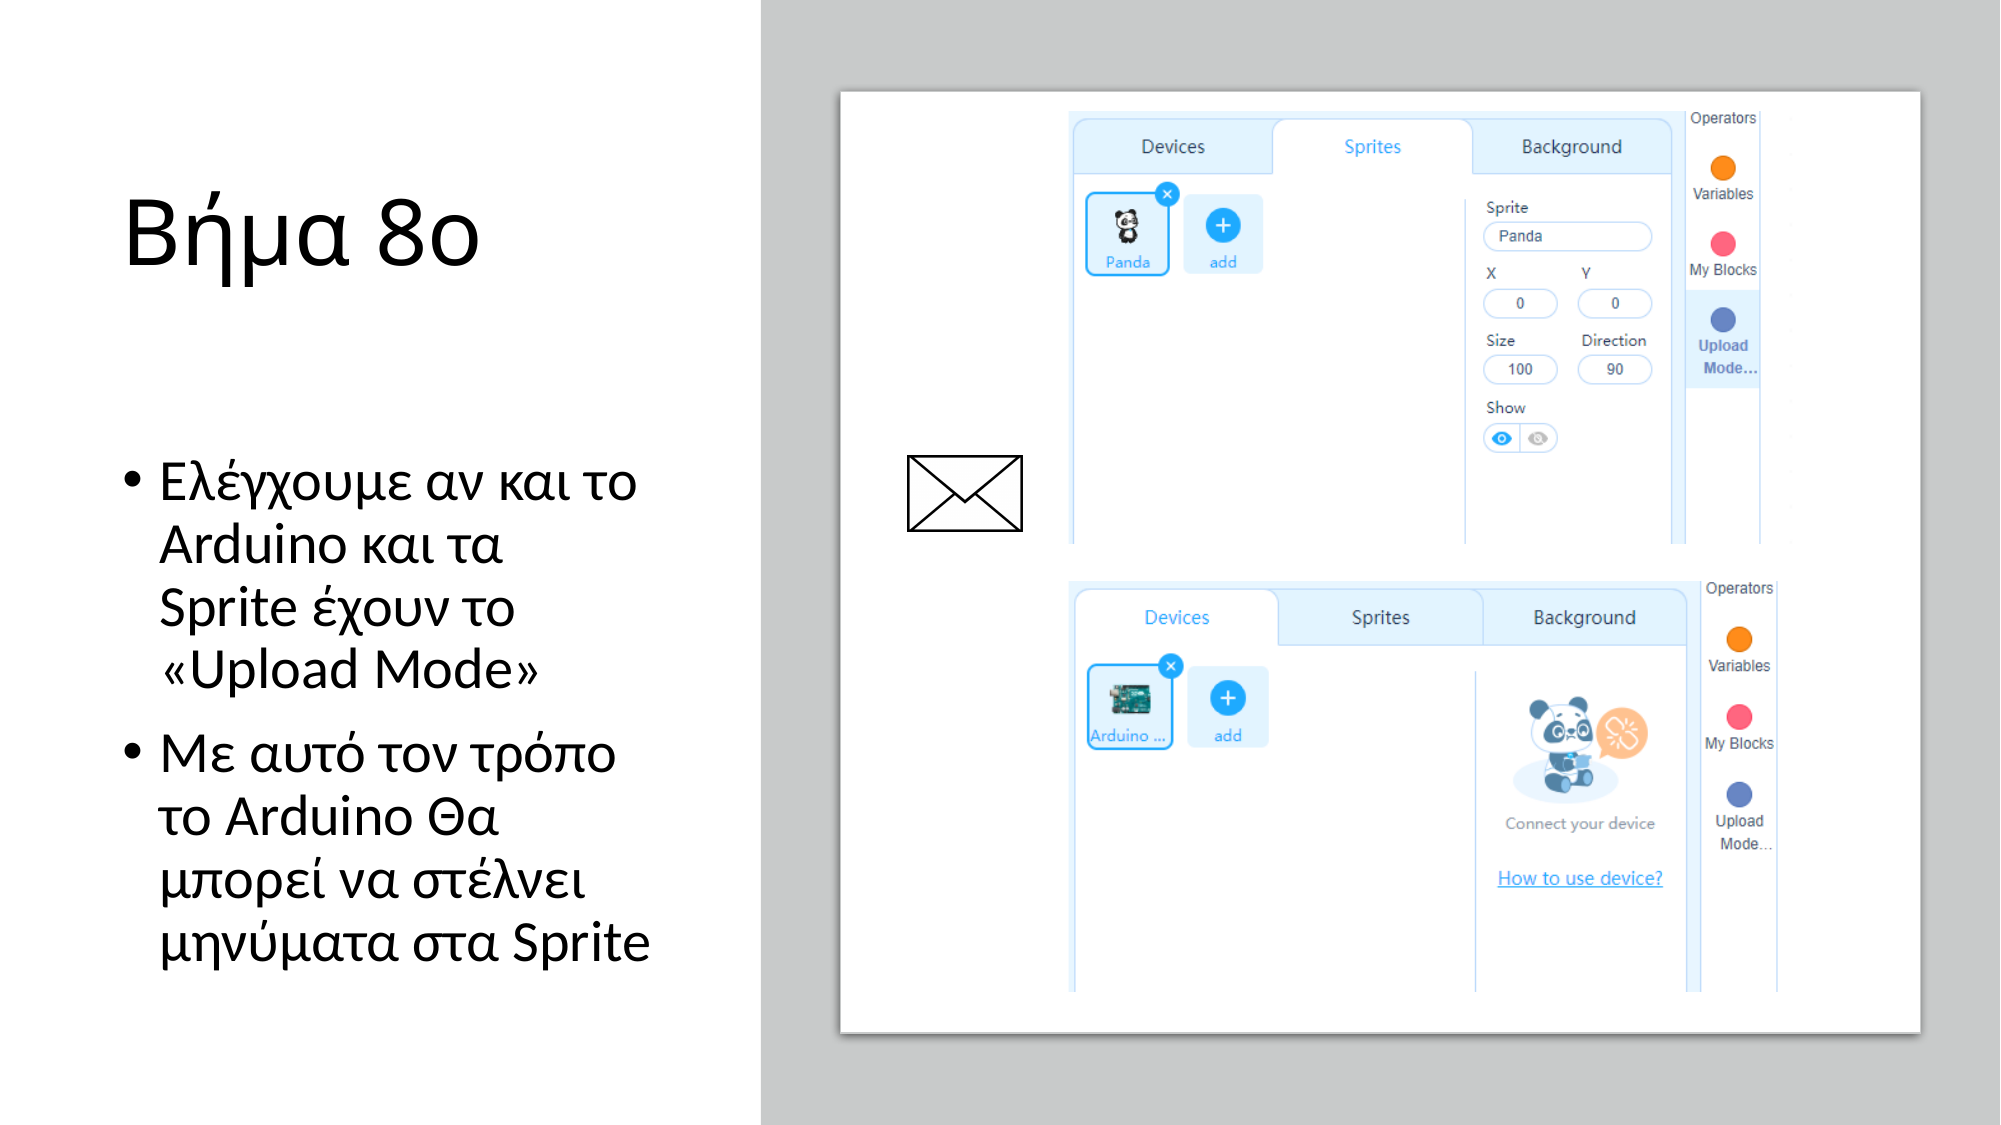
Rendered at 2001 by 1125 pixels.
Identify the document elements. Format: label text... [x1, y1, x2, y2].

list Ελέγχουμε αν και το Arduino και τα Sprite έχουν το «Upload Mode» Με αυτό τον τρόπο το Arduino Θα μπορεί να στέλνει μηνύματα στα Sprite [107, 442, 669, 1014]
picture [1068, 111, 1793, 544]
text_box [839, 90, 1922, 1034]
text_box [760, 0, 2000, 1125]
picture [1068, 581, 1793, 992]
title Βήμα 8ο [106, 103, 682, 370]
picture [907, 455, 1023, 532]
